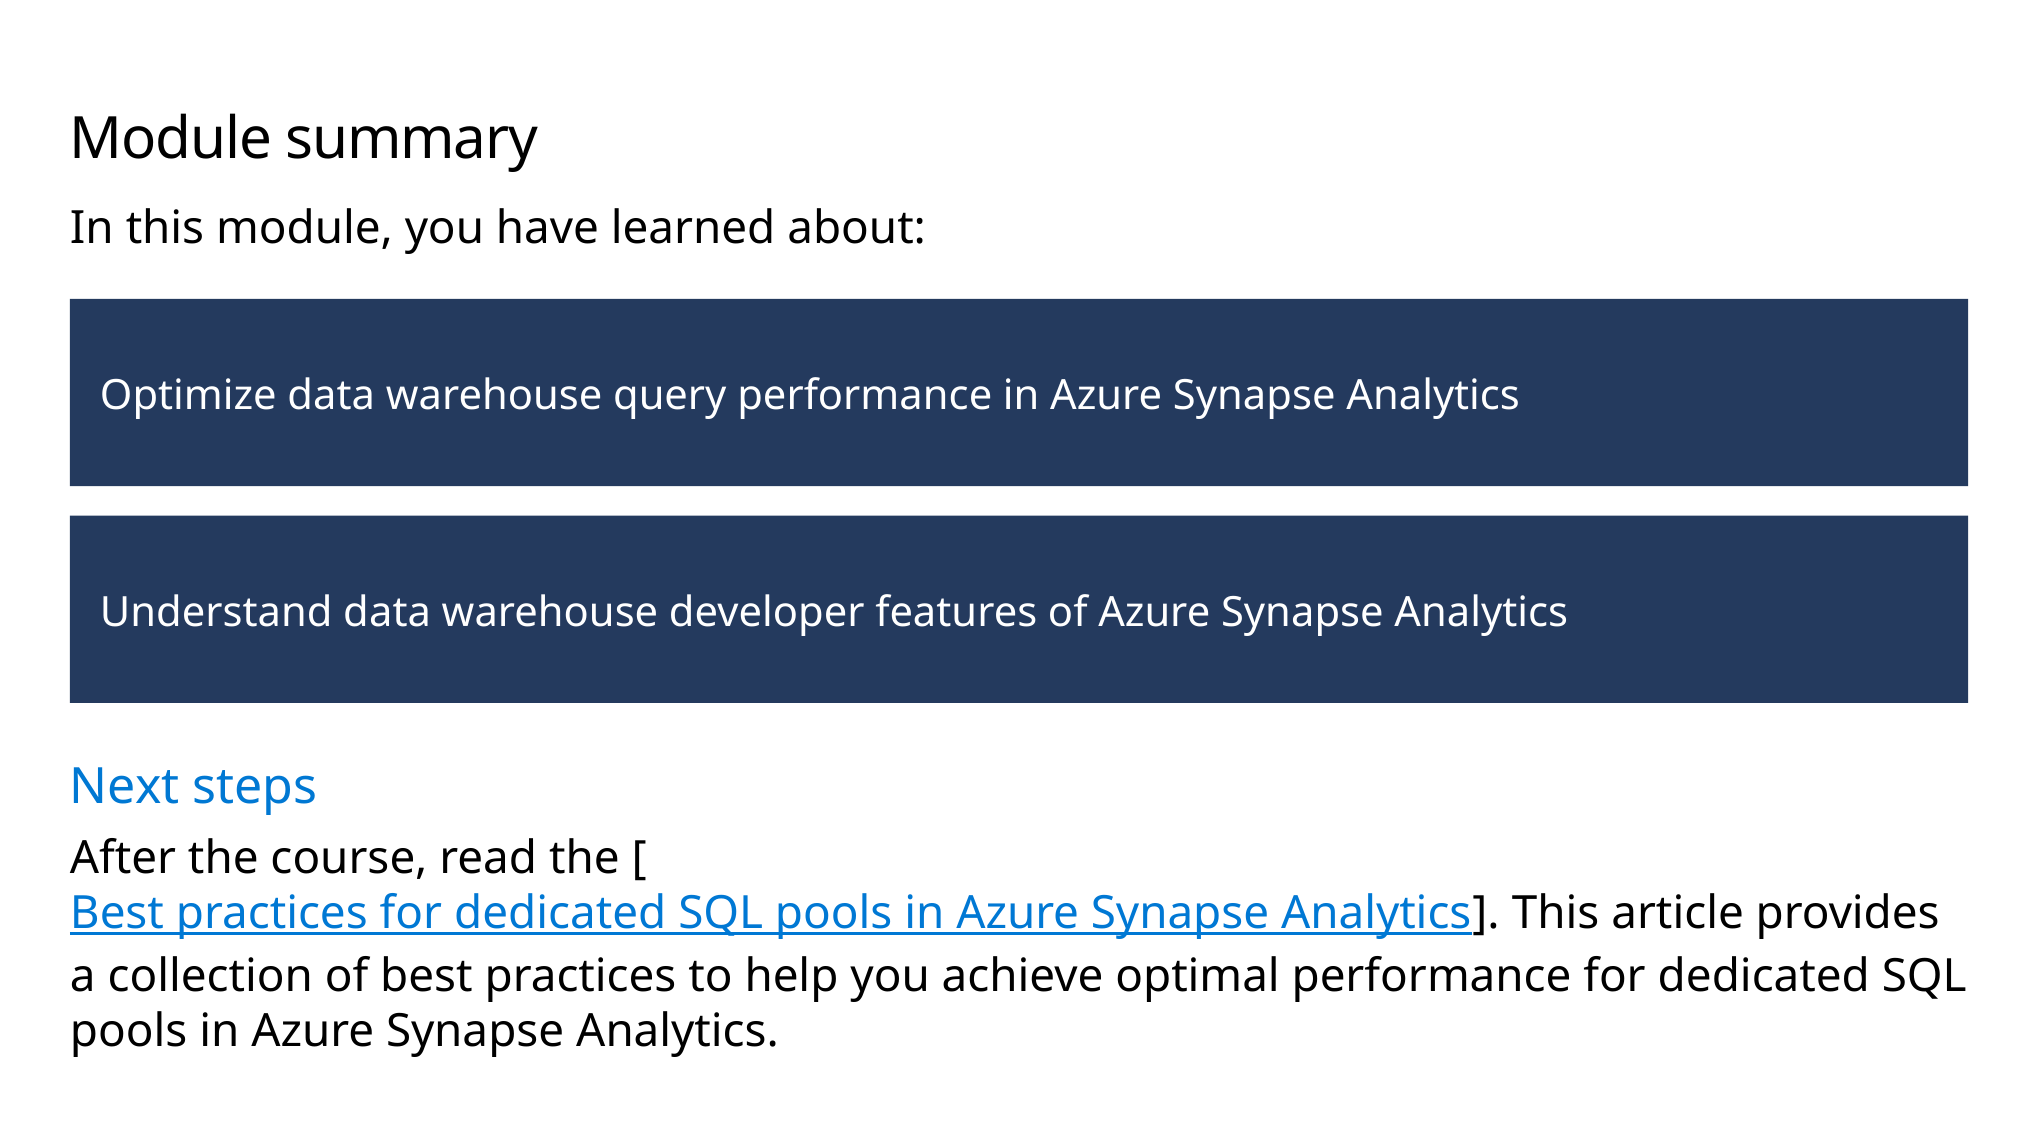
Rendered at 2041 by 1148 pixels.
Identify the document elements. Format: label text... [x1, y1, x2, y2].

text_box Understand data warehouse developer features of Azure Synapse Analytics [69, 515, 1969, 703]
text_box In this module, you have learned about: [70, 198, 1970, 254]
text_box Next steps After the course, read the [Best practices for dedicated SQL pools in Azure Synapse Analytics]. This article provides a collection of best practices to help you achieve optimal performance for dedicated SQL pools in Azure Synapse Analytics. [70, 753, 1970, 1056]
text_box Optimize data warehouse query performance in Azure Synapse Analytics [69, 298, 1969, 487]
title Module summary [70, 103, 1969, 172]
